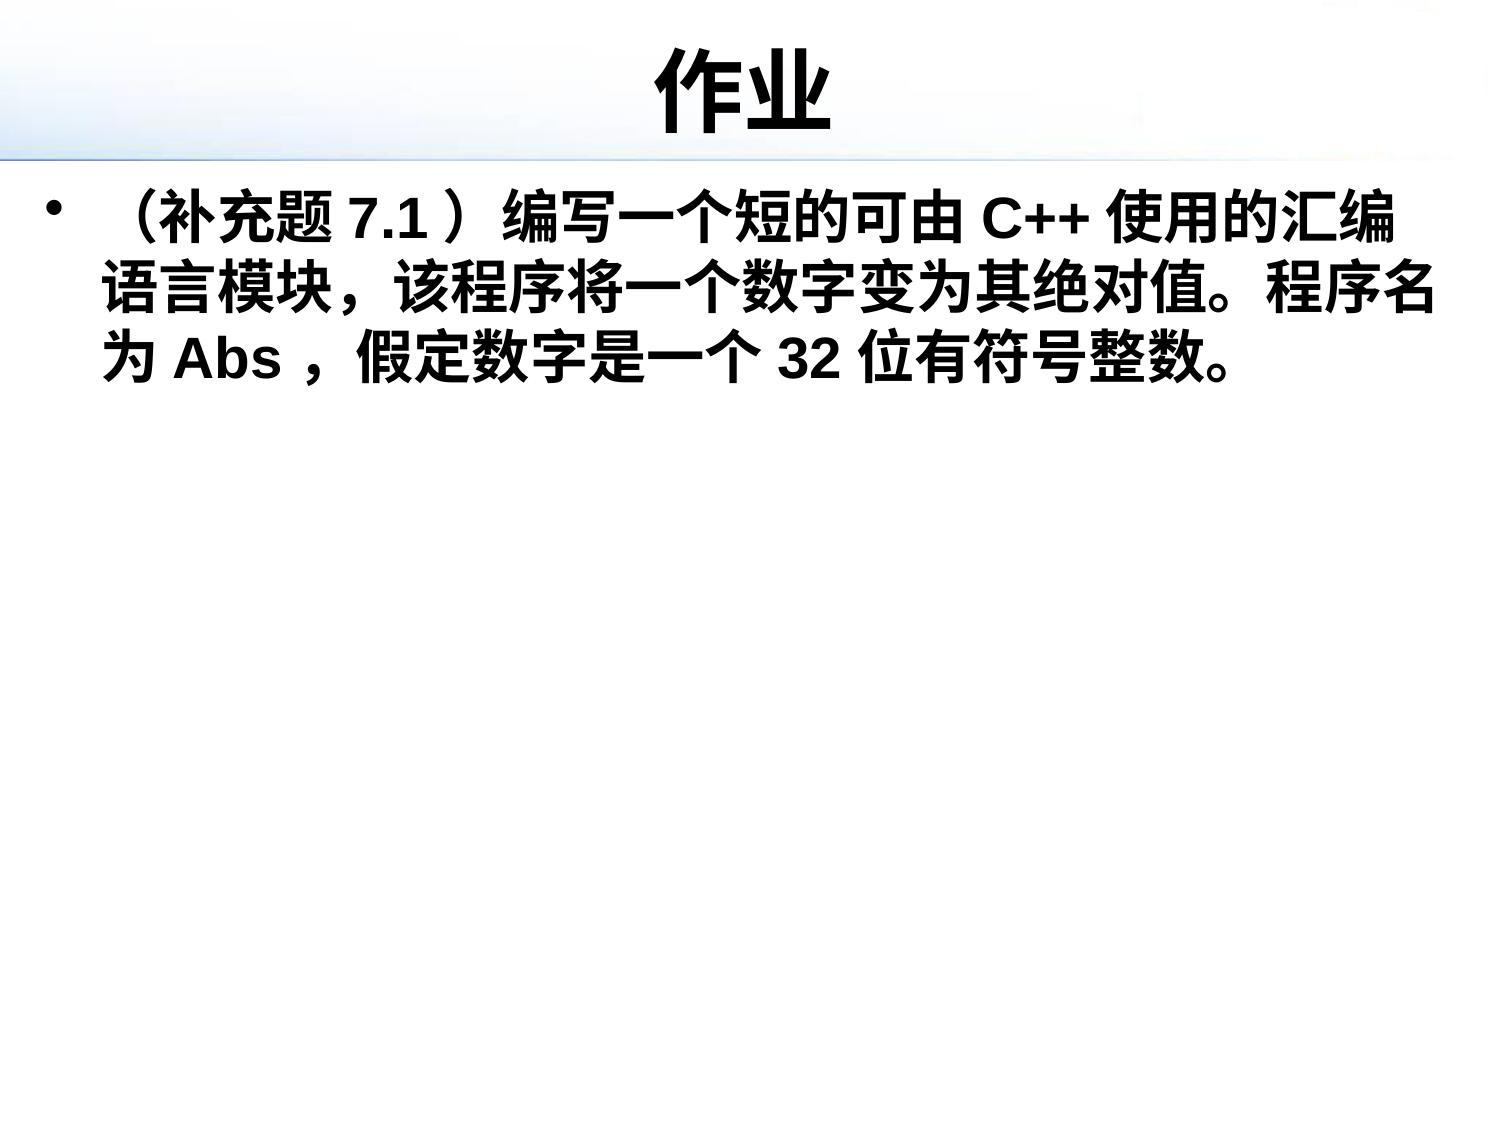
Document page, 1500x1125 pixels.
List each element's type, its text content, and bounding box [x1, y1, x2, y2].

list （补充题7.1）编写一个短的可由C++使用的汇编语言模块，该程序将一个数字变为其绝对值。程序名为Abs，假定数字是一个32位有符号整数。 [29, 172, 1459, 1071]
title 作业 [29, 31, 1459, 147]
picture [0, 0, 1500, 161]
